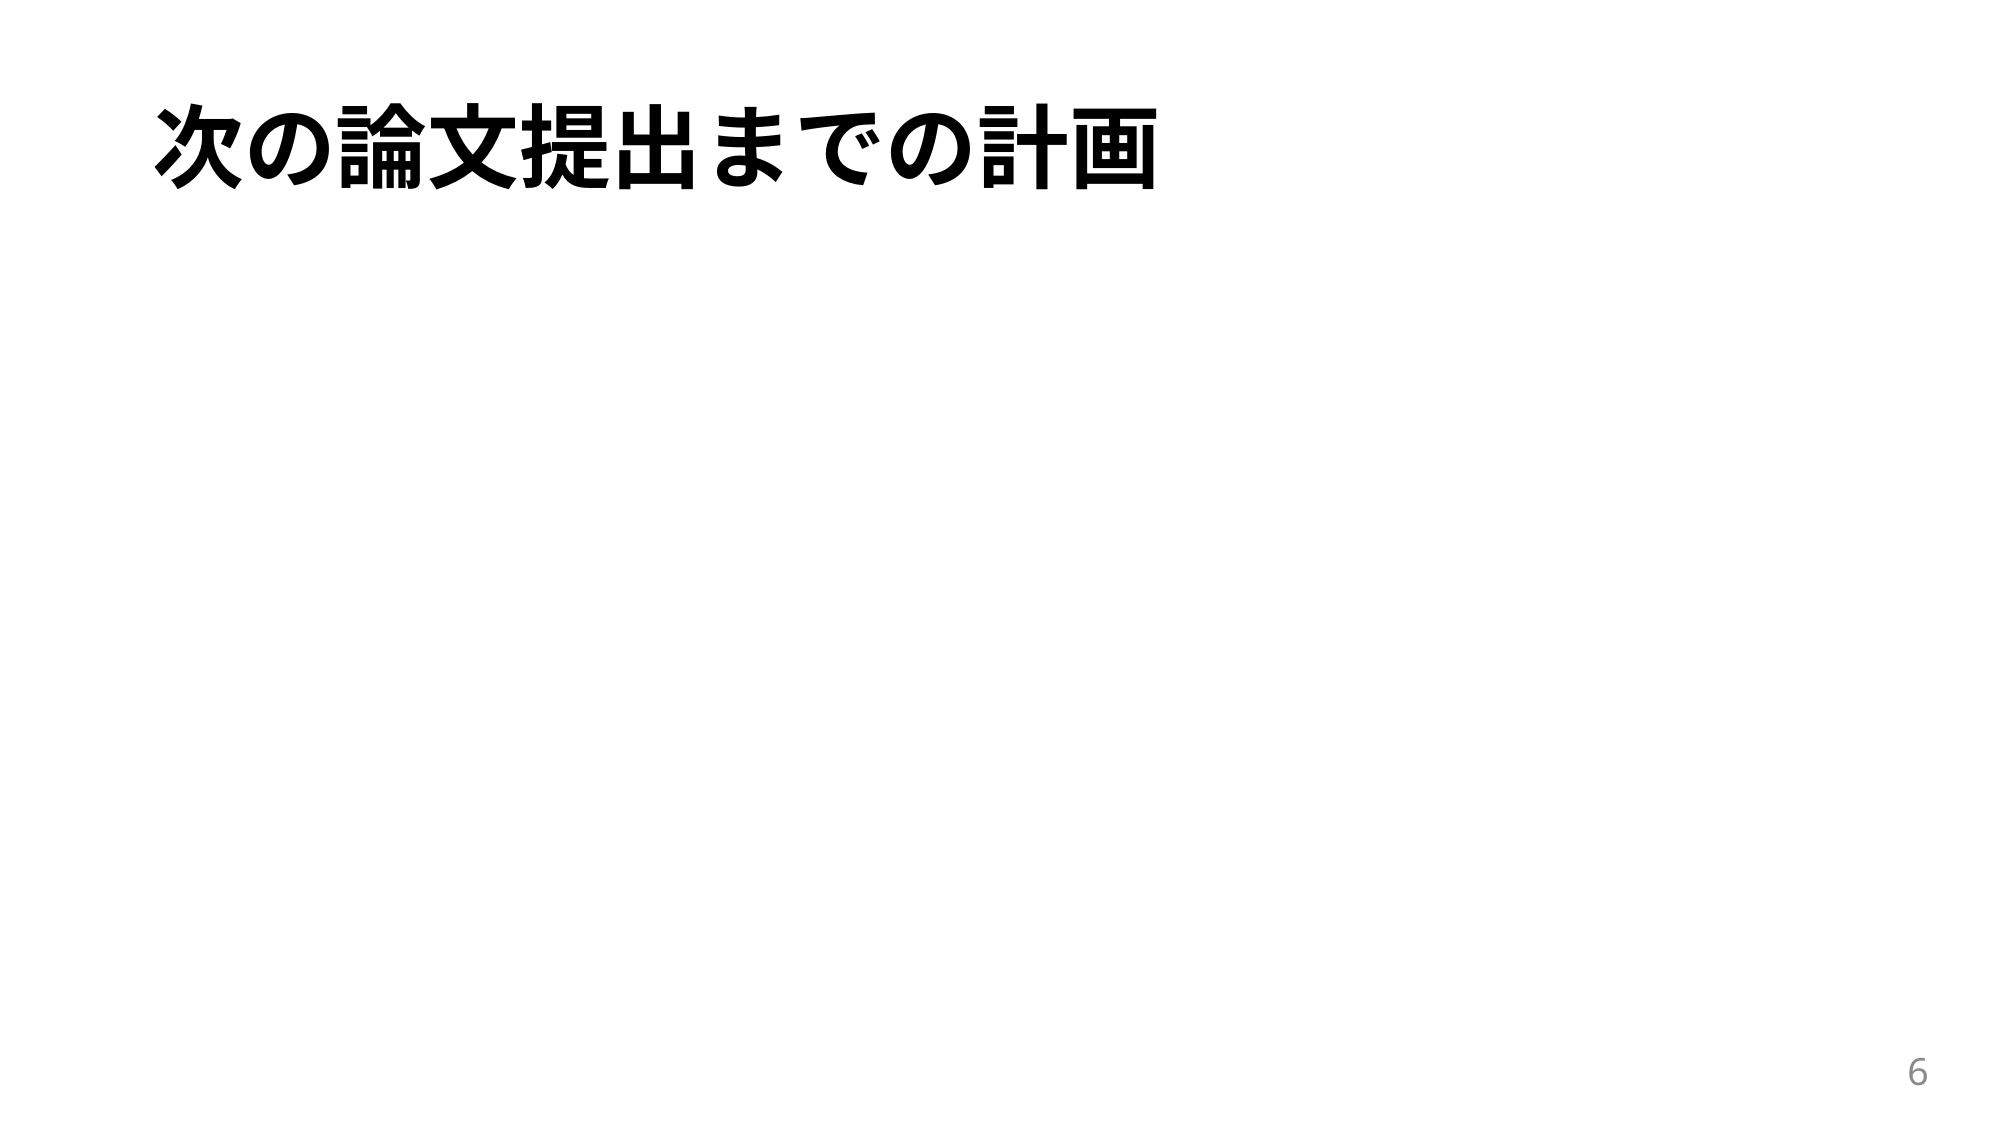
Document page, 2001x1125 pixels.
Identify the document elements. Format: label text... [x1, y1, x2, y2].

title 次の論文提出までの計画 [137, 59, 1863, 243]
slide_number 6 [1493, 1043, 1944, 1104]
